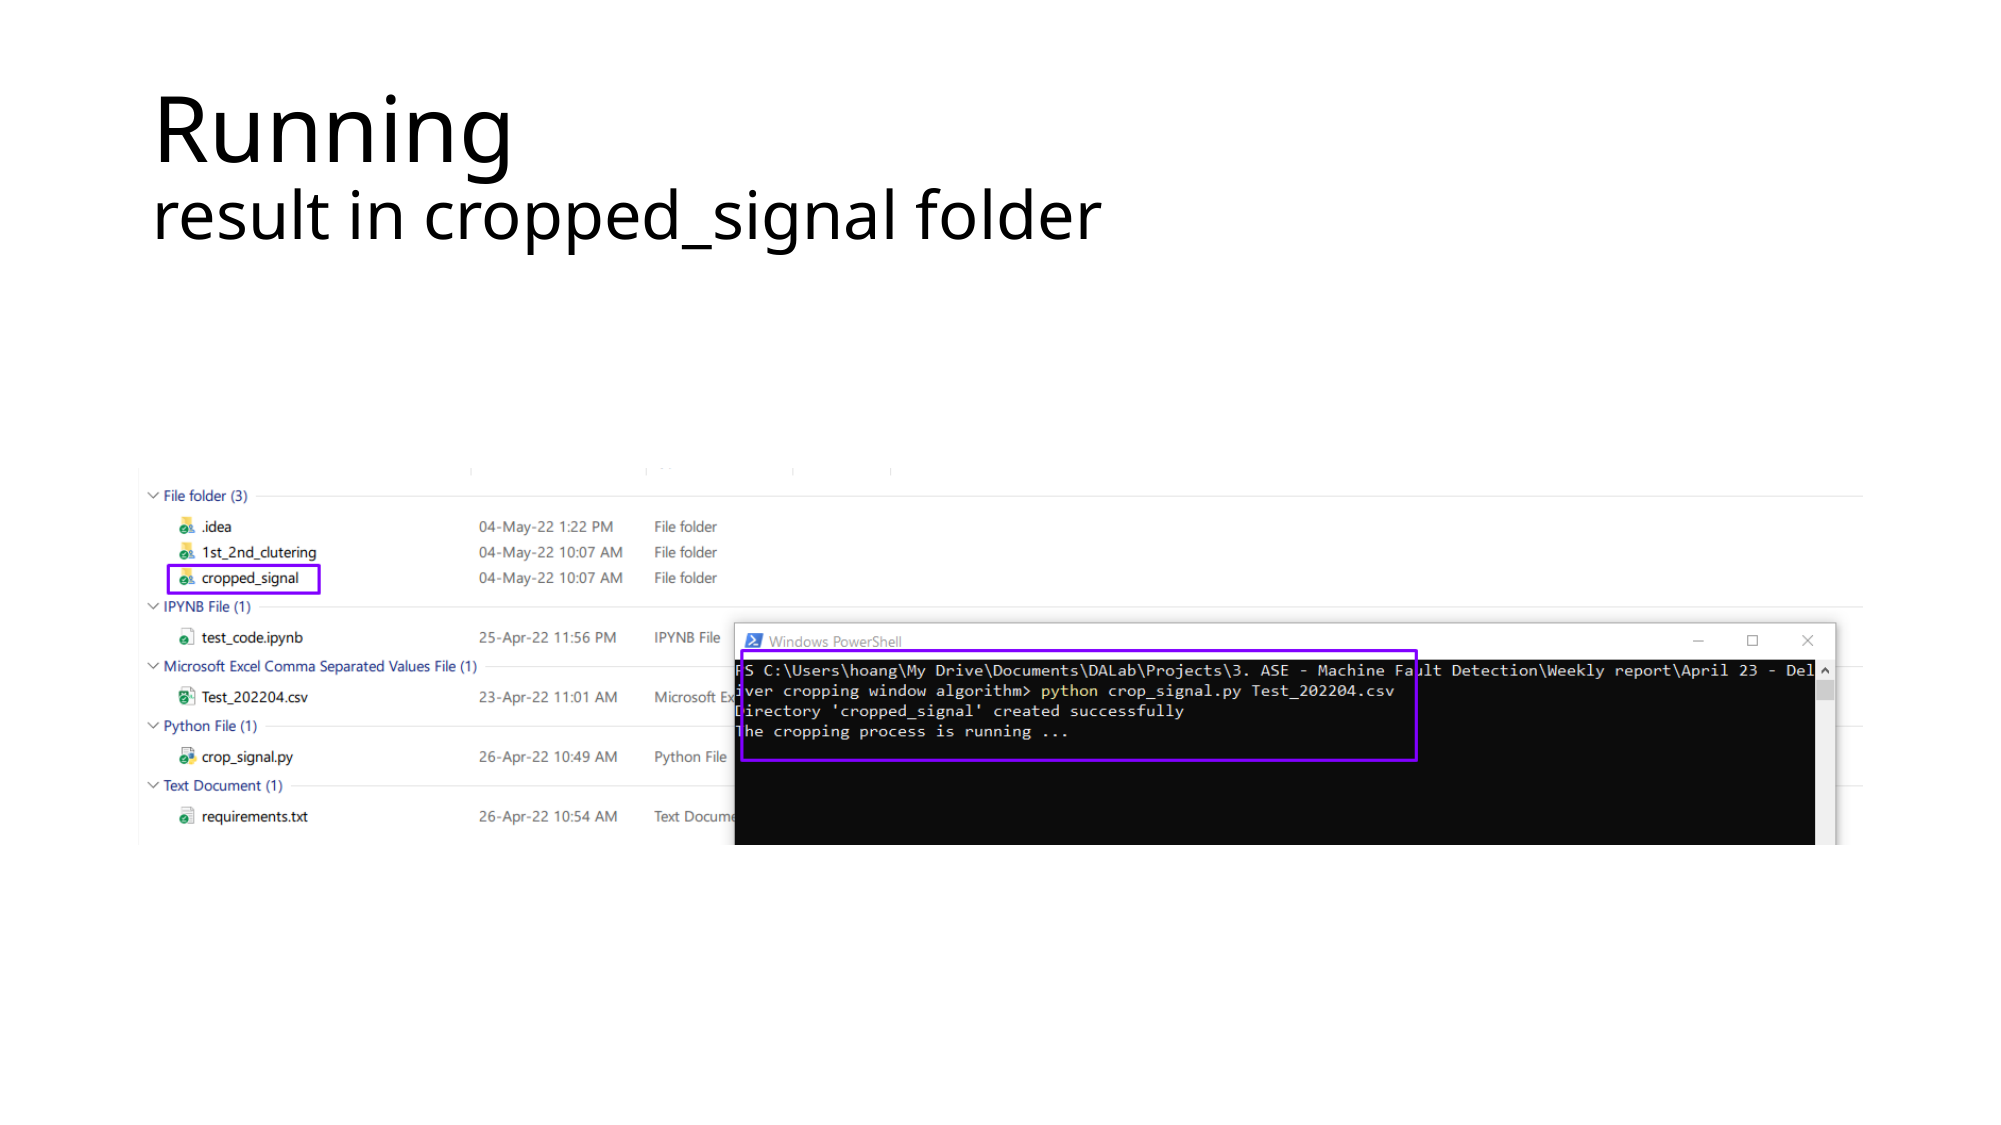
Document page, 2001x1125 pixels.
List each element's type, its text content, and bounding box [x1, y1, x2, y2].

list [137, 468, 1863, 845]
title Running result in cropped_signal folder [137, 59, 1863, 278]
